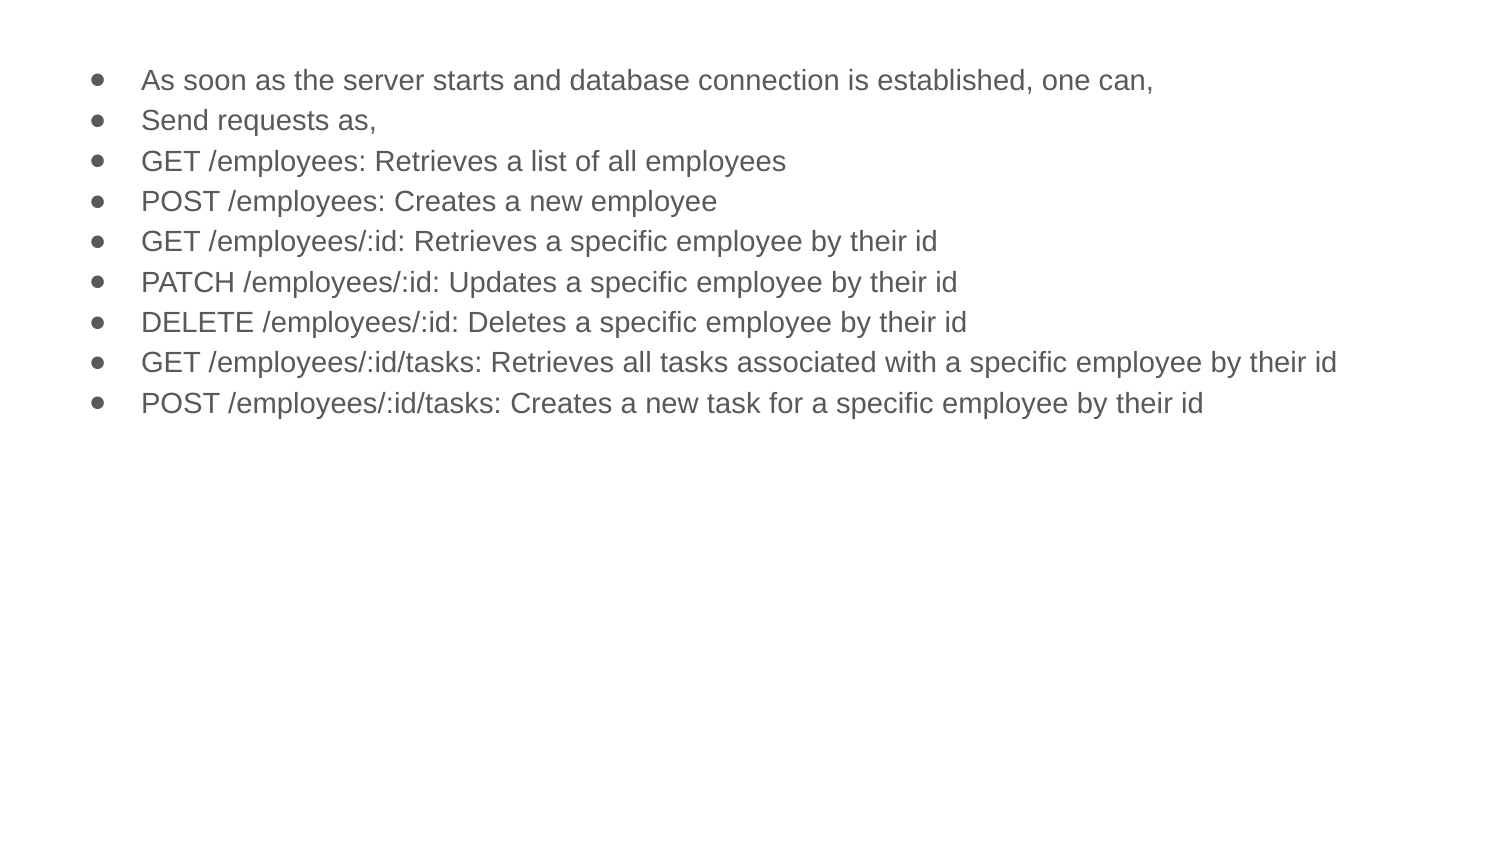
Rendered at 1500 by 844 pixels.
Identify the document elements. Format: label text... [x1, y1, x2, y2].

list As soon as the server starts and database connection is established, one can, Send requests as, GET /employees: Retrieves a list of all employees POST /employees: Creates a new employee GET /employees/:id: Retrieves a specific employee by their id PATCH /employees/:id: Updates a specific employee by their id DELETE /employees/:id: Deletes a specific employee by their id GET /employees/:id/tasks: Retrieves all tasks associated with a specific employee by their id POST /employees/:id/tasks: Creates a new task for a specific employee by their id [51, 40, 1449, 661]
